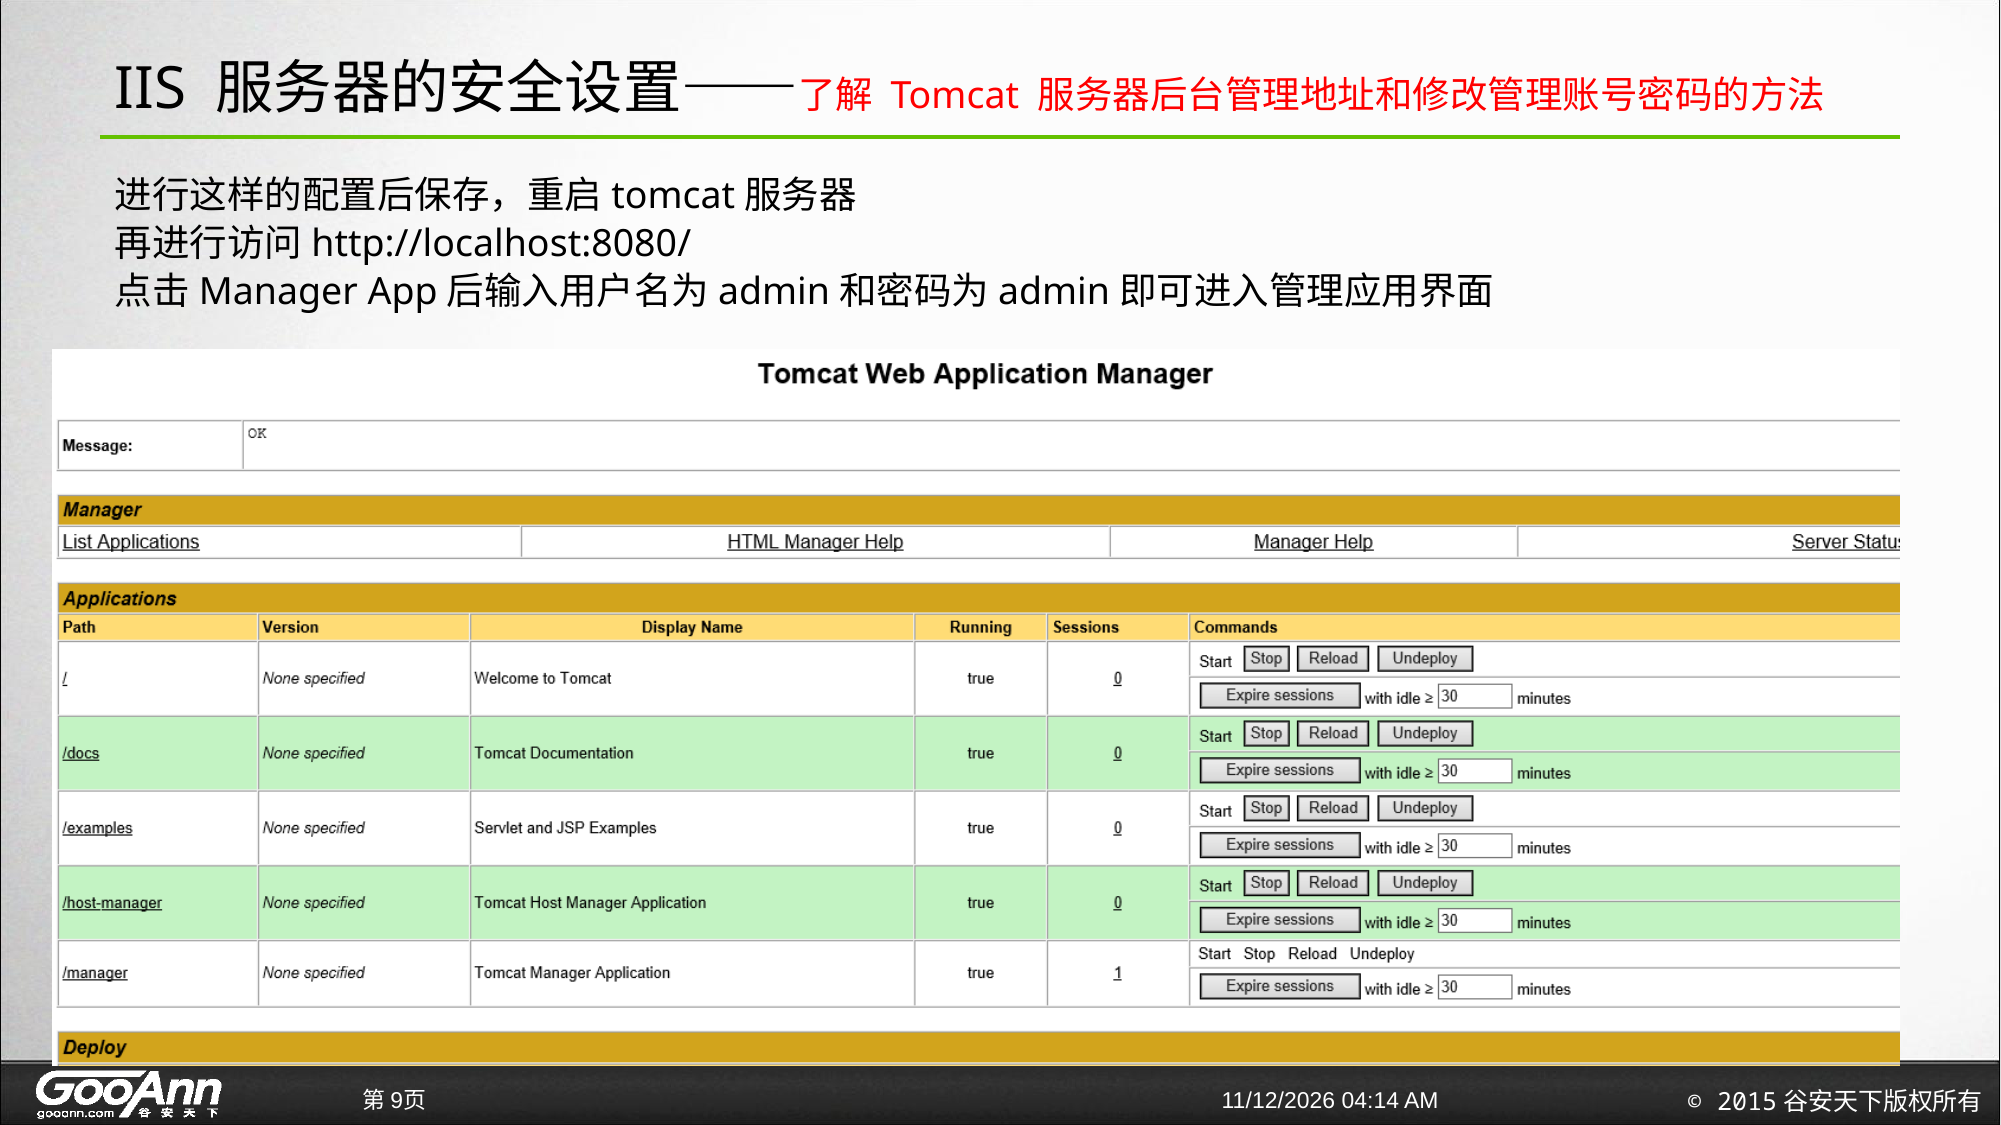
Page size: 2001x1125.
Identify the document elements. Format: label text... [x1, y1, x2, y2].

list 进行这样的配置后保存，重启tomcat服务器 再进行访问http://localhost:8080/ 点击Manager App后输入用户名为admin和密码为admin即可进入管理应用界面 [99, 160, 1900, 347]
picture [0, 0, 2001, 1125]
title IIS 服务器的安全设置——了解 Tomcat 服务器后台管理地址和修改管理账号密码的方法 [99, 45, 1900, 126]
